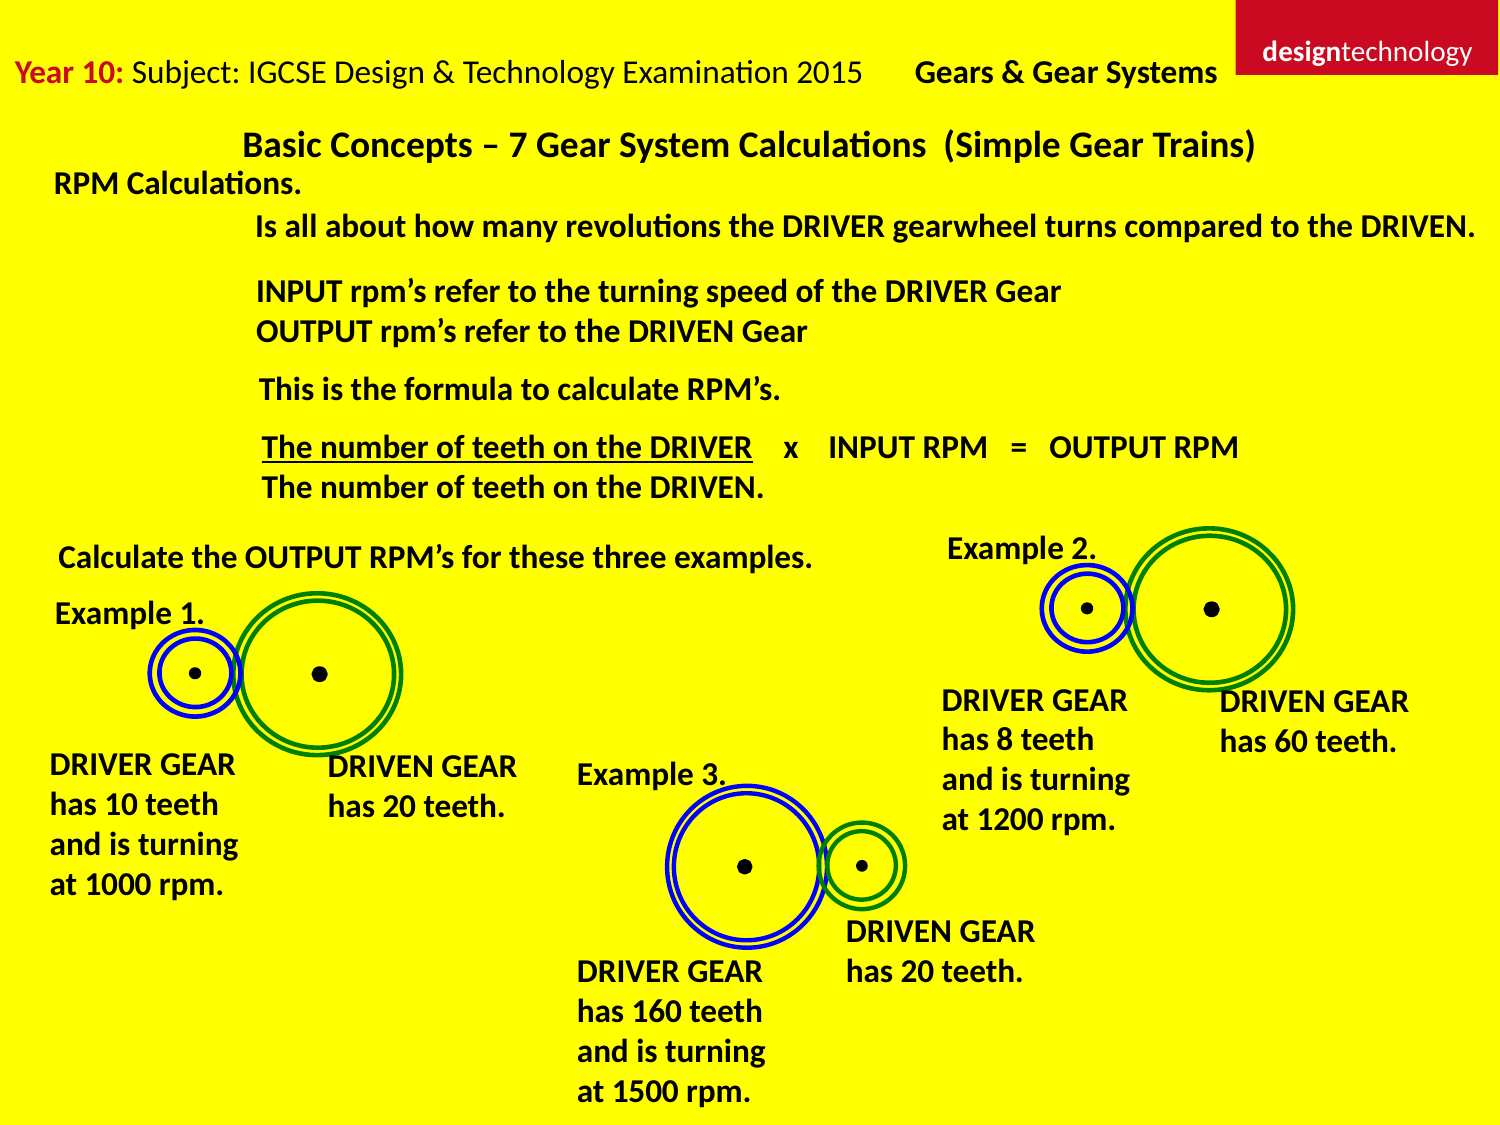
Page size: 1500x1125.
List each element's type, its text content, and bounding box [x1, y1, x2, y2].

text_box designtechnology [1247, 24, 1488, 75]
text_box Calculate the OUTPUT RPM’s for these three examples. [43, 528, 830, 583]
text_box RPM Calculations. [39, 153, 318, 209]
text_box This is the formula to calculate RPM’s. [243, 360, 1500, 415]
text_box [34, 583, 551, 913]
text_box Year 10: Subject: IGCSE Design & Technology Examination 2015 Gears & Gear Systems [0, 42, 1288, 98]
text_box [561, 744, 1069, 1119]
text_box Is all about how many revolutions the DRIVER gearwheel turns compared to the DRIVEN. [240, 196, 1499, 251]
text_box The number of teeth on the DRIVER x INPUT RPM = OUTPUT RPM The number of teeth on the DRIVEN. [246, 418, 1499, 513]
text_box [926, 518, 1443, 848]
text_box Basic Concepts – 7 Gear System Calculations (Simple Gear Trains) [0, 112, 1500, 173]
text_box [1235, 0, 1499, 75]
text_box INPUT rpm’s refer to the turning speed of the DRIVER Gear OUTPUT rpm’s refer to the DRIVEN Gear [241, 262, 1500, 357]
